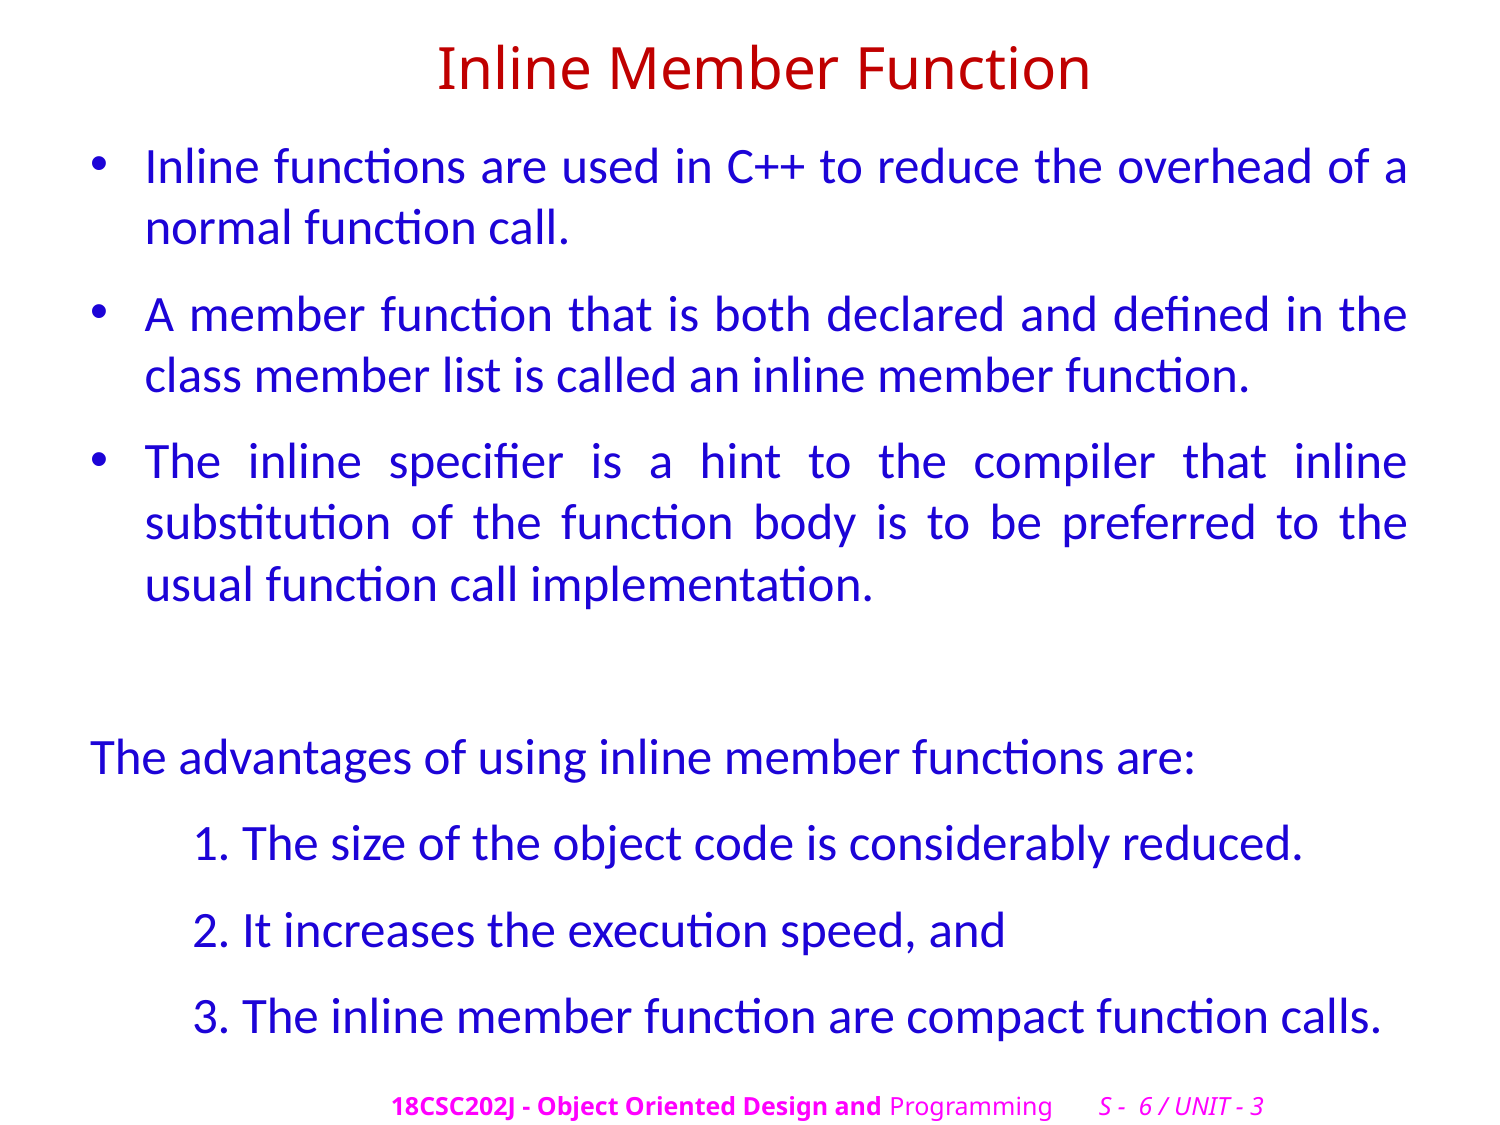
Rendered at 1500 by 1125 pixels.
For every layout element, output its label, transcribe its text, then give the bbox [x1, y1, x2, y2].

text_box 18CSC202J - Object Oriented Design and Programming S - 6 / UNIT - 3 [190, 1081, 1465, 1125]
title Inline Member Function [75, 7, 1425, 125]
list Inline functions are used in C++ to reduce the overhead of a normal function call. A member function that is both declared and defined in the class member list is called an inline member function. The inline specifier is a hint to the compiler that inline substitution of the function body is to be preferred to the usual function call implementation. The advantages of using inline member functions are: 1. The size of the object code is considerably reduced. 2. It increases the execution speed, and 3. The inline member function are compact function calls. [75, 125, 1425, 1075]
